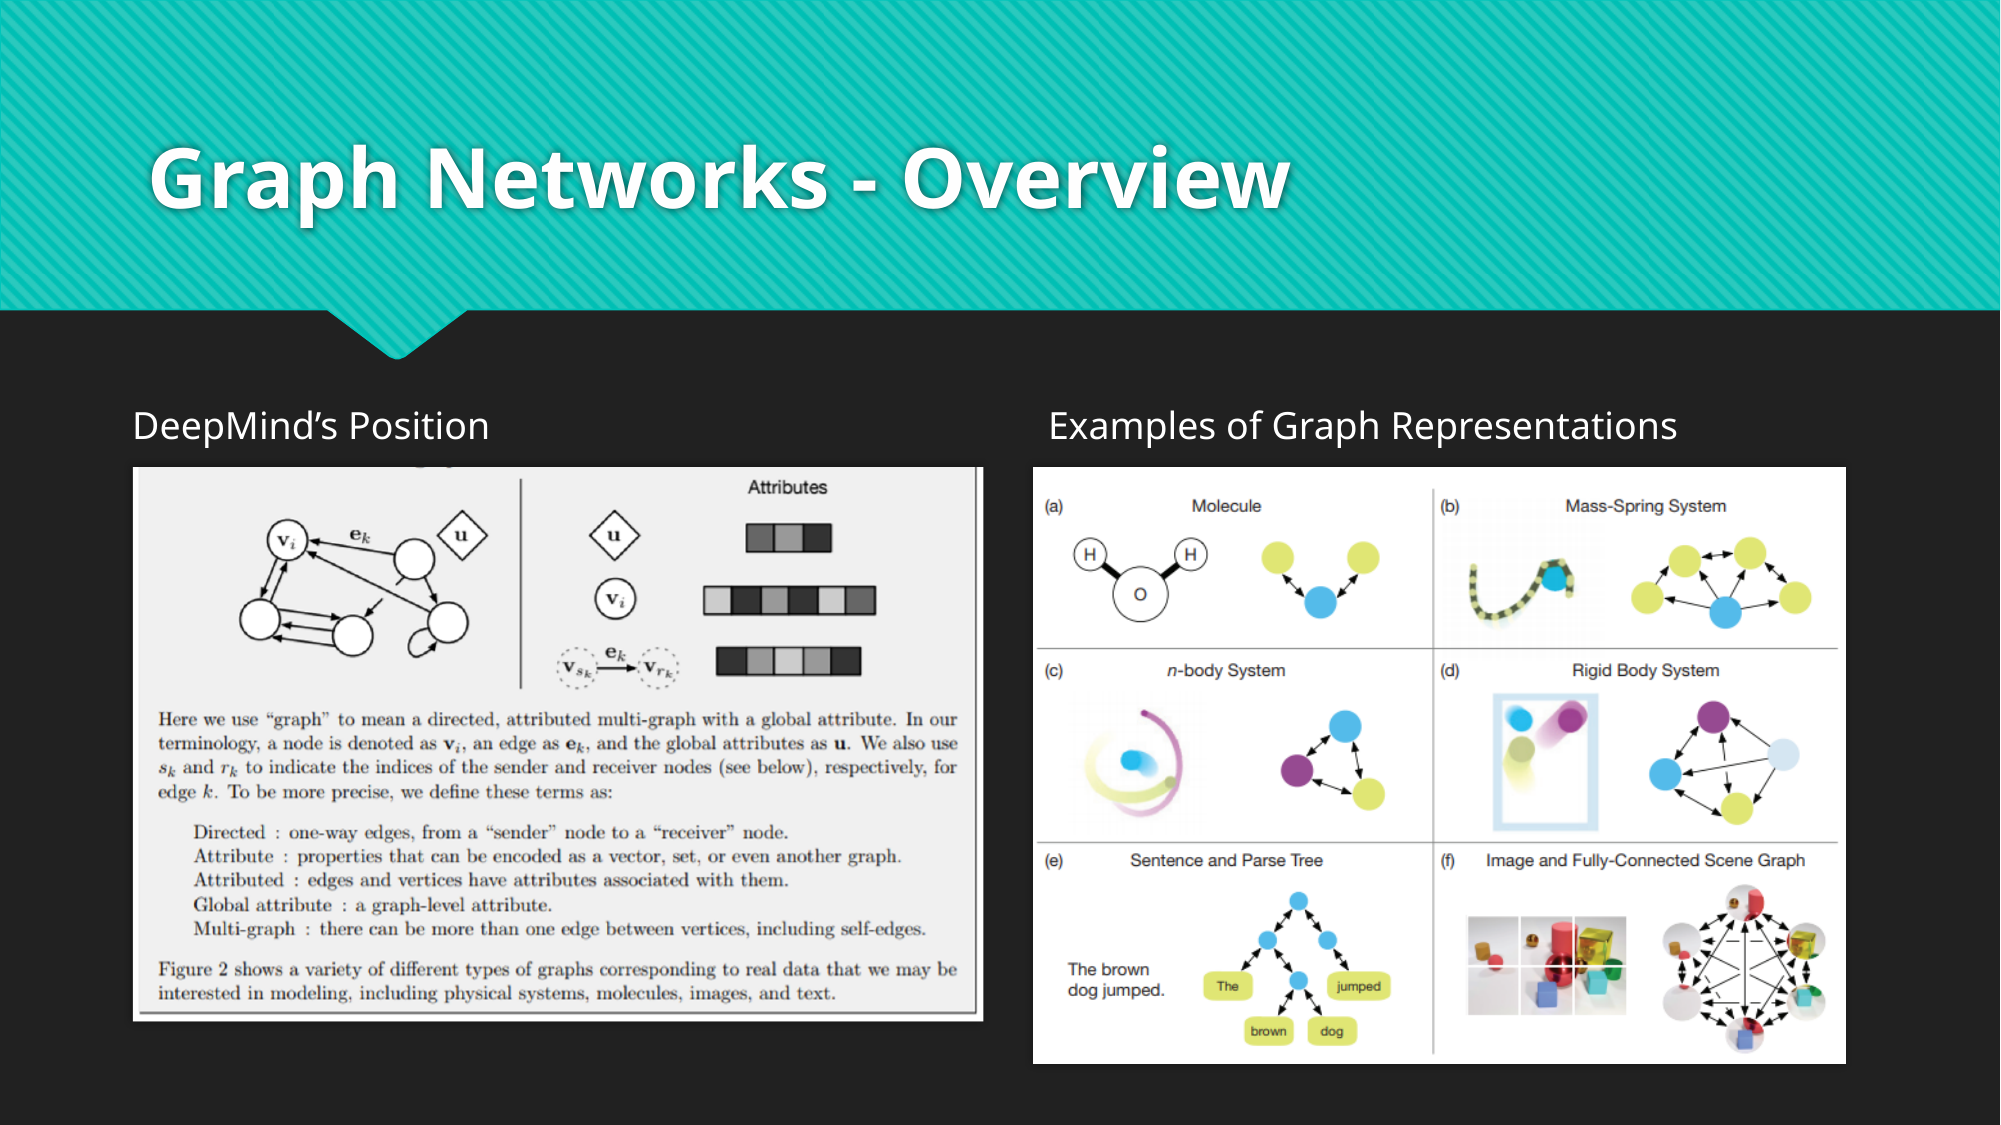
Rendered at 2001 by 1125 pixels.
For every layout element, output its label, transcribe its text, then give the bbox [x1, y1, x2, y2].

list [132, 466, 984, 1023]
text_box DeepMind’s Position [117, 394, 984, 455]
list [1033, 466, 1847, 1065]
text_box Examples of Graph Representations [1033, 394, 1900, 455]
title Graph Networks - Overview [132, 73, 1868, 233]
